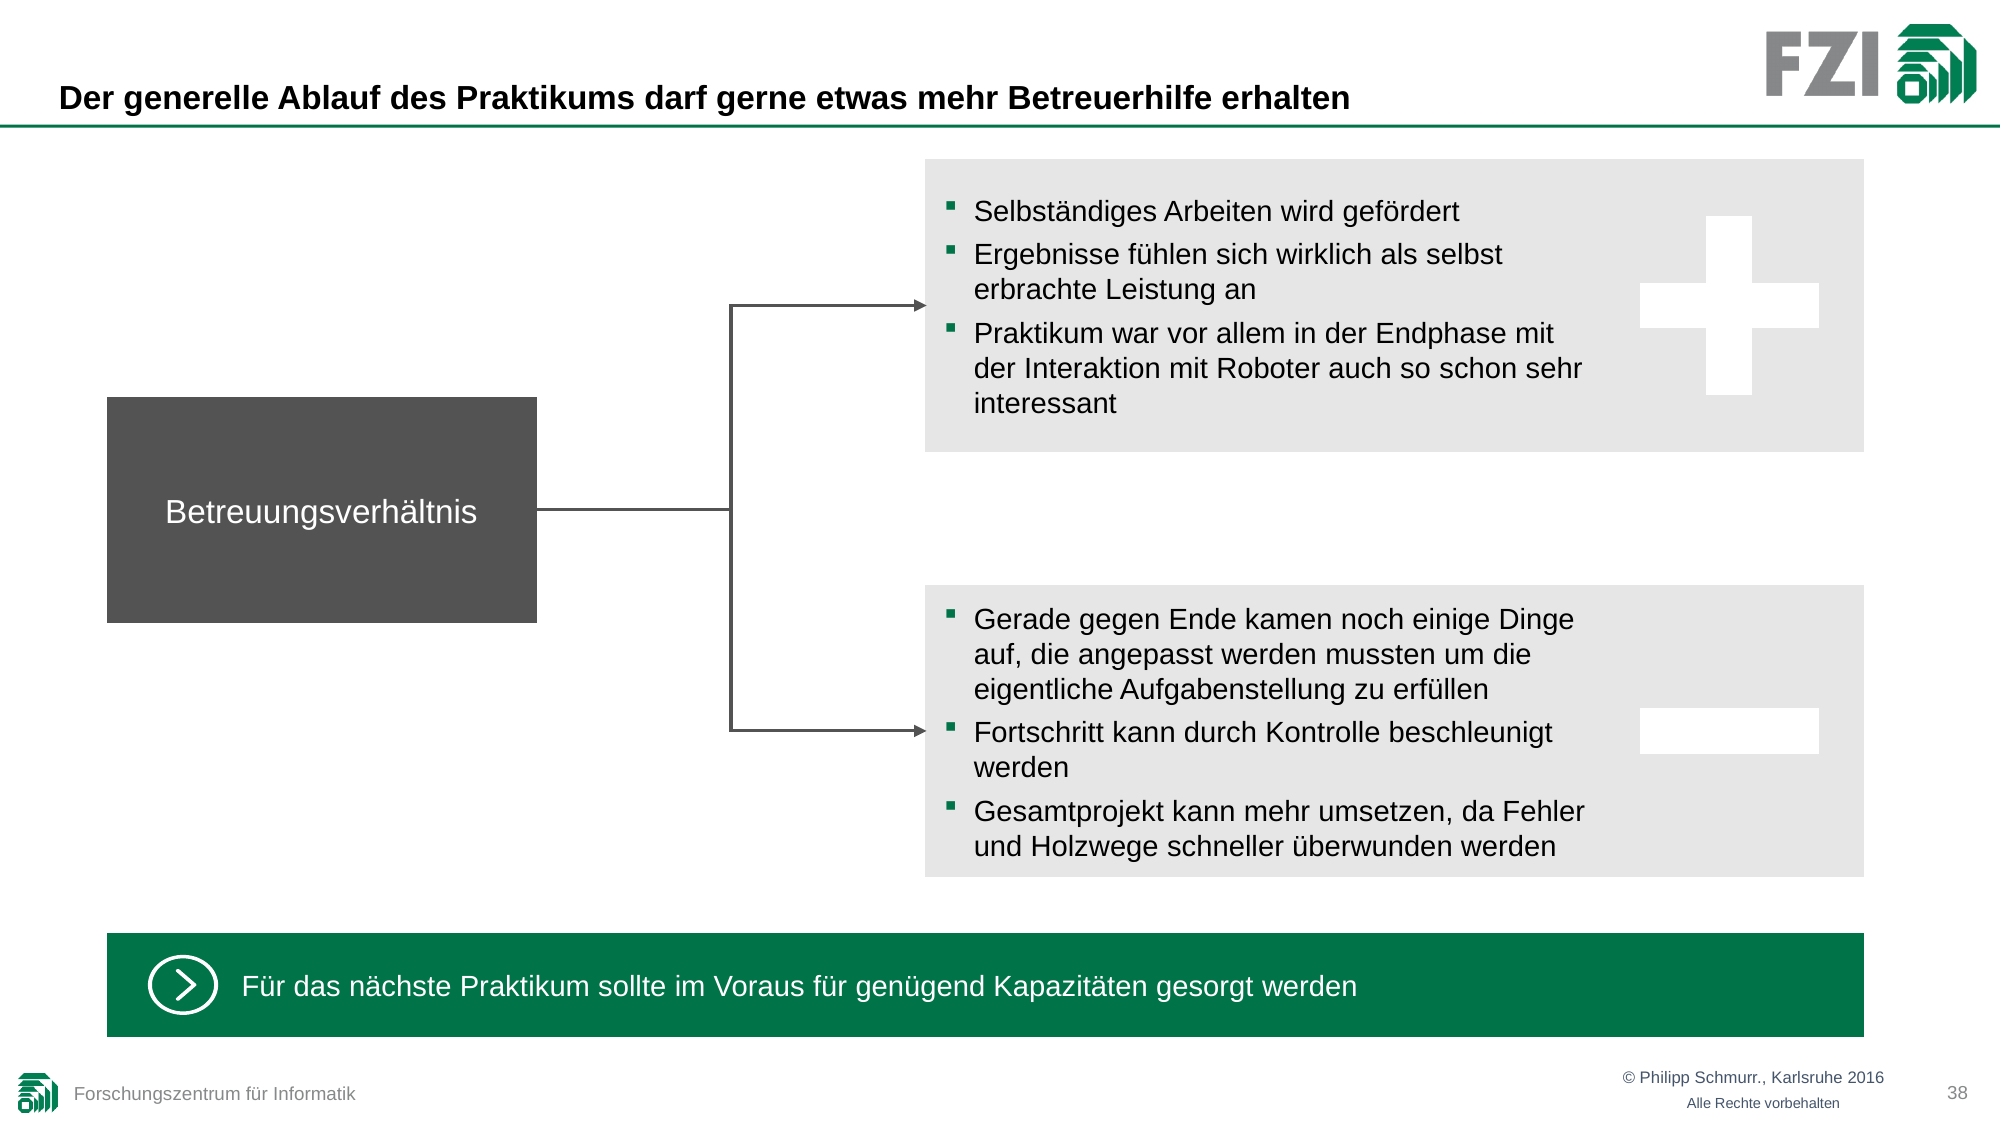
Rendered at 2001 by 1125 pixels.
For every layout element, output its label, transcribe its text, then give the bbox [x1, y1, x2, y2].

picture [16, 1071, 59, 1114]
text_box Gerade gegen Ende kamen noch einige Dinge auf, die angepasst werden mussten um die eigentliche Aufgabenstellung zu erfüllen Fortschritt kann durch Kontrolle beschleunigt werden Gesamtprojekt kann mehr umsetzen, da Fehler und Holzwege schneller überwunden werden [926, 586, 1596, 876]
picture [1894, 21, 1979, 106]
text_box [535, 509, 927, 731]
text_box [108, 934, 1863, 1036]
text_box [1596, 586, 1863, 876]
text_box [1640, 216, 1818, 395]
text_box Selbständiges Arbeiten wird gefördert Ergebnisse fühlen sich wirklich als selbst erbrachte Leistung an Praktikum war vor allem in der Endphase mit der Interaktion mit Roboter auch so schon sehr interessant [926, 160, 1596, 451]
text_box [535, 305, 927, 509]
text_box Betreuungsverhältnis [108, 398, 535, 622]
picture [1763, 28, 1882, 98]
text_box [1640, 708, 1818, 754]
title Der generelle Ablauf des Praktikums darf gerne etwas mehr Betreuerhilfe erhalten [0, 0, 1646, 125]
text_box [1596, 160, 1863, 451]
slide_number 37 [1932, 1059, 2000, 1125]
